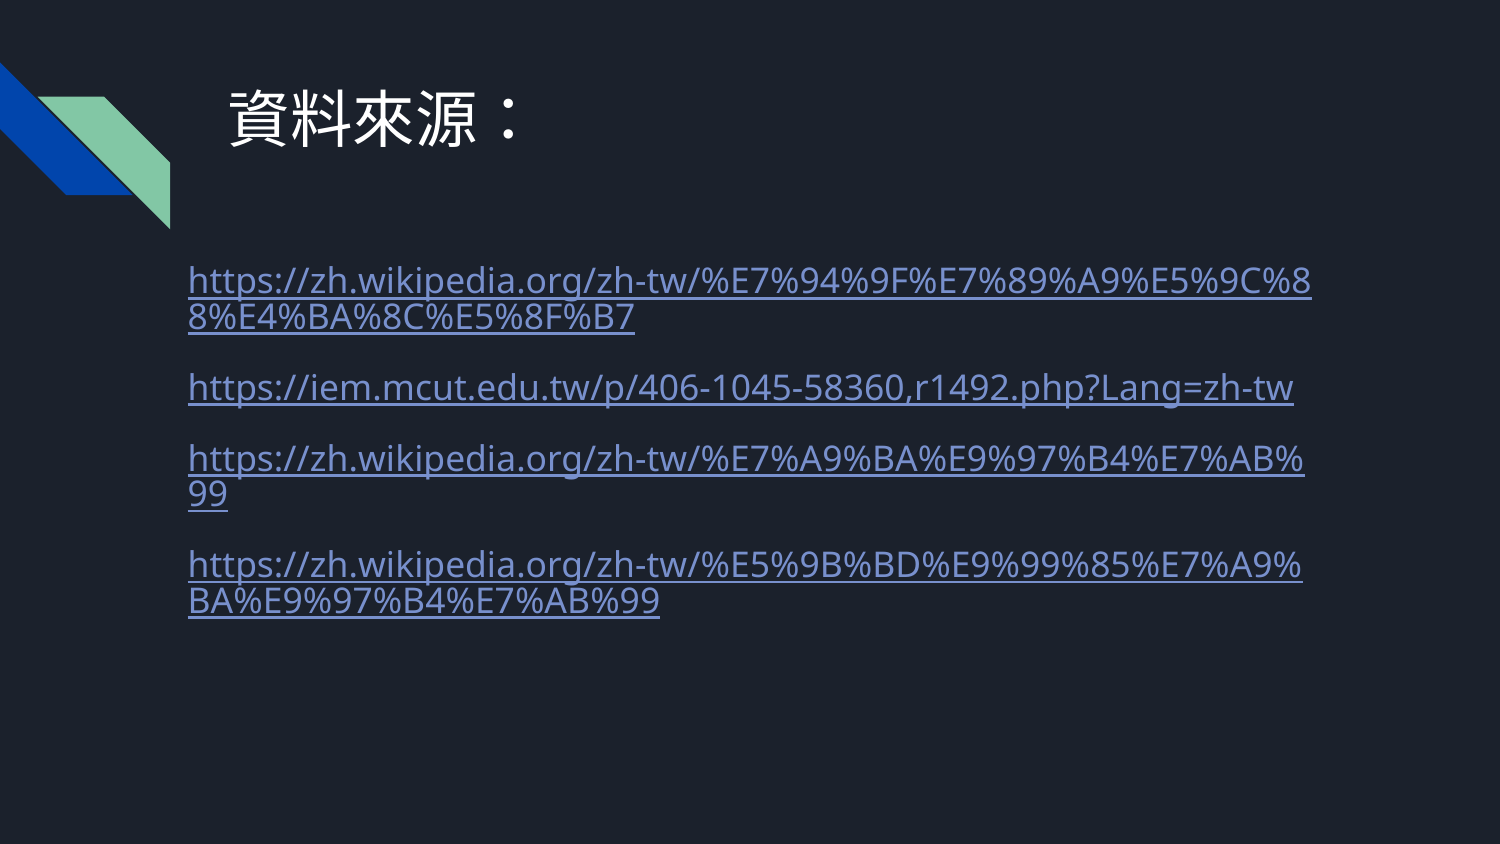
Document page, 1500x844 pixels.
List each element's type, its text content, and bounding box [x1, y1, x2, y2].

title 資料來源： [212, 64, 1368, 215]
list https://zh.wikipedia.org/zh-tw/%E7%94%9F%E7%89%A9%E5%9C%88%E4%BA%8C%E5%8F%B7 https://iem.mcut.edu.tw/p/406-1045-58360,r1492.php?Lang=zh-tw https://zh.wikipedia.org/zh-tw/%E7%A9%BA%E9%97%B4%E7%AB%99 https://zh.wikipedia.org/zh-tw/%E5%9B%BD%E9%99%85%E7%A9%BA%E9%97%B4%E7%AB%99 [172, 243, 1328, 722]
